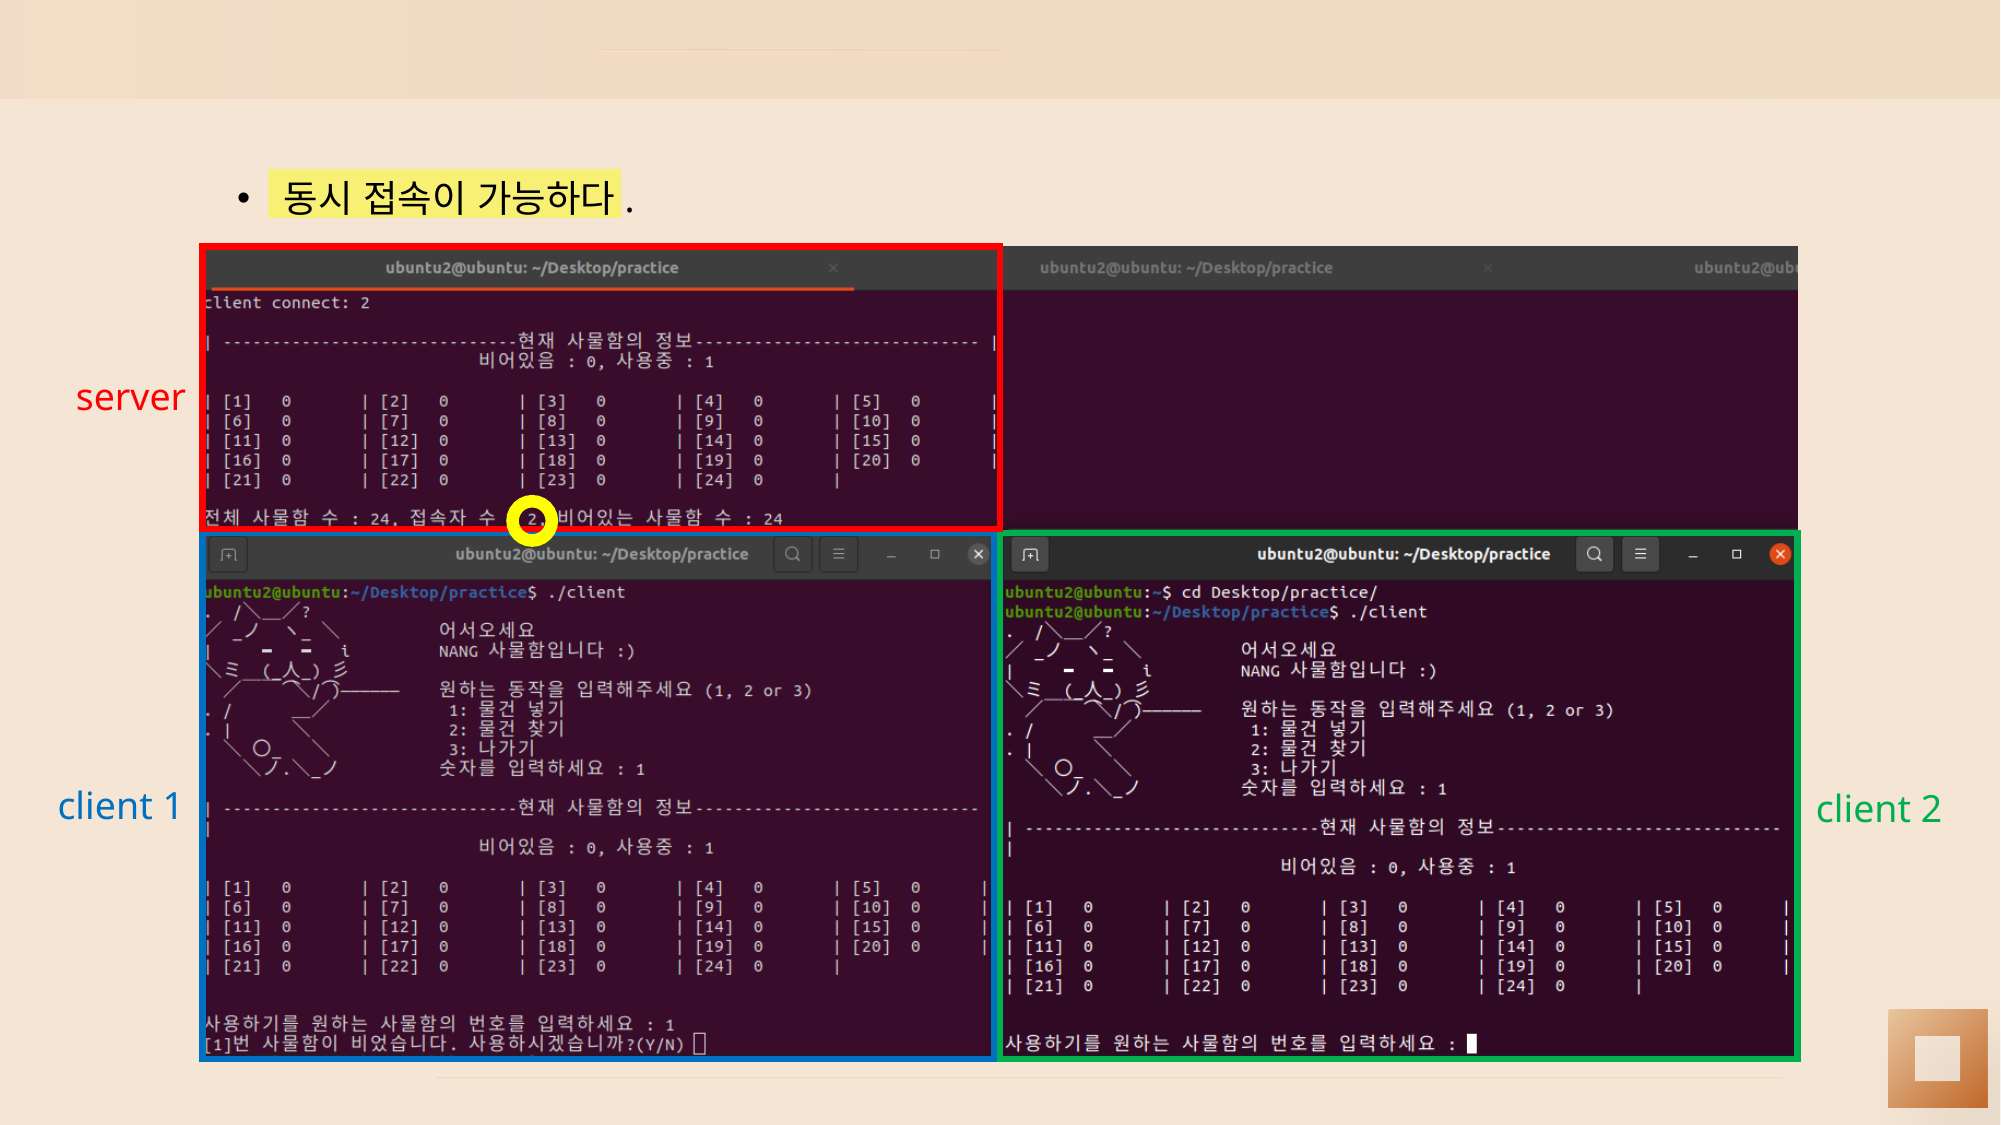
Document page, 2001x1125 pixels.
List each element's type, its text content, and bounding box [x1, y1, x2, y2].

text_box 동시 접속이 가능하다. [222, 154, 1143, 228]
text_box client 1 [42, 760, 202, 835]
text_box server [61, 351, 202, 425]
text_box client 2 [1801, 763, 1963, 837]
picture [202, 246, 1798, 1059]
